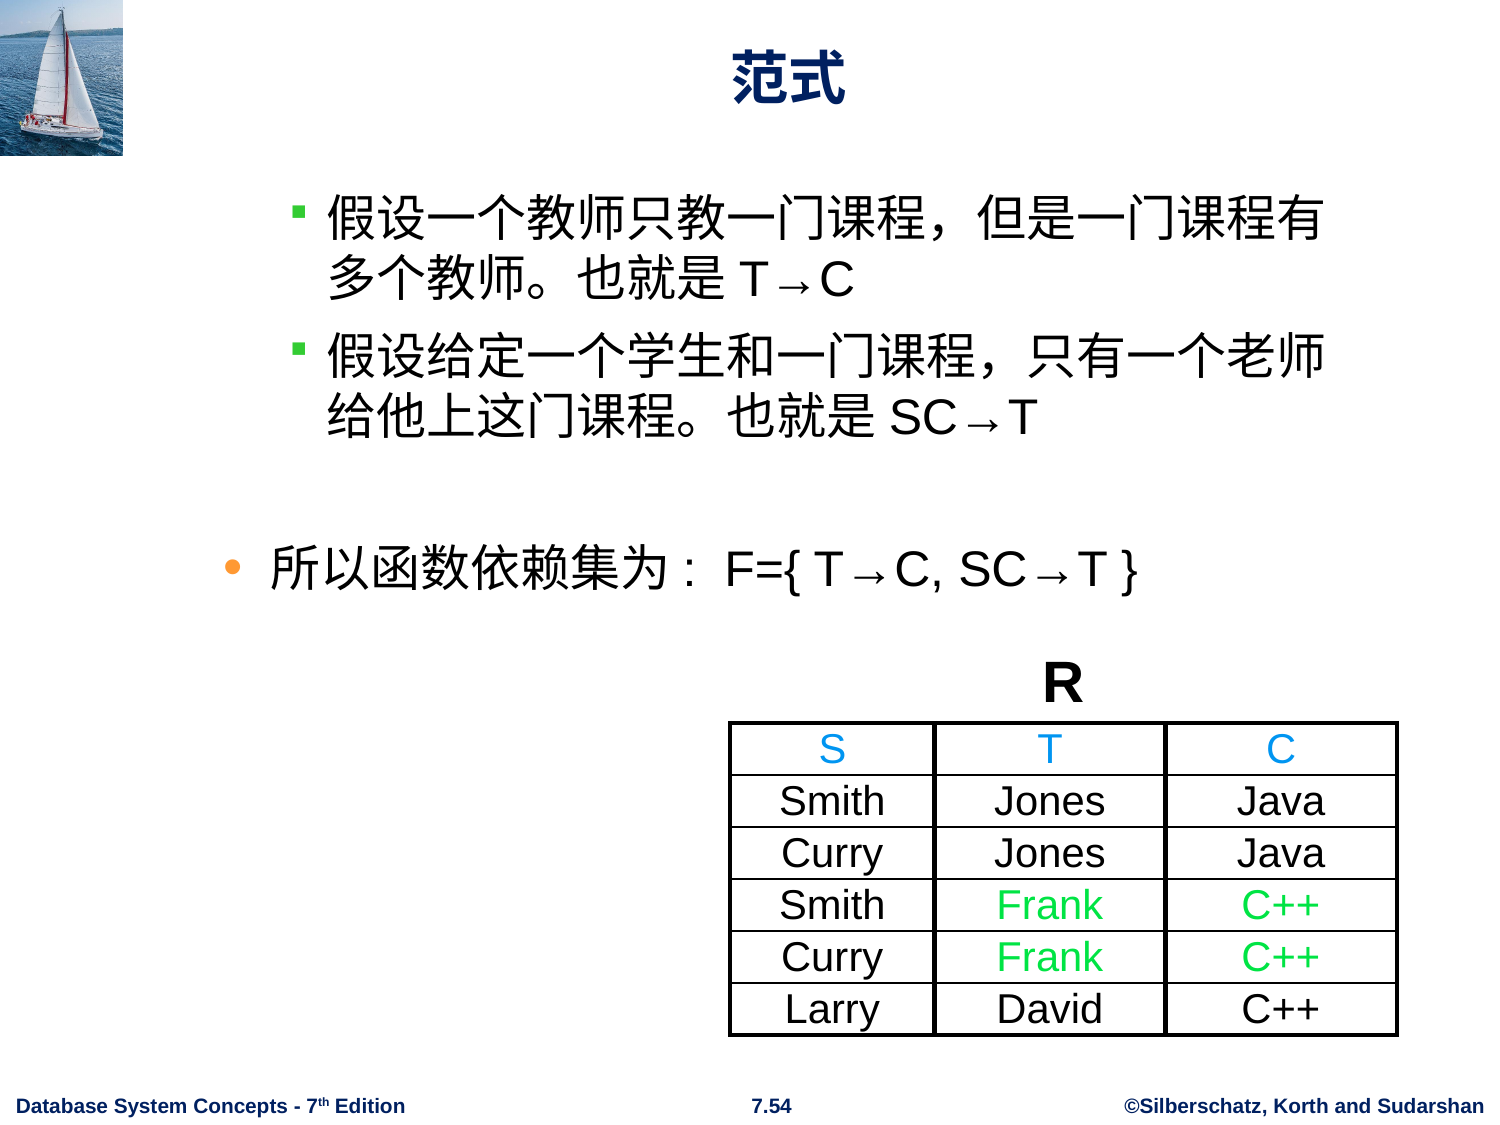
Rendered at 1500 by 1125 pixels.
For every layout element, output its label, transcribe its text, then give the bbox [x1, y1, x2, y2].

table_cell David [937, 984, 1163, 1033]
table_header S [732, 725, 932, 774]
table_header T [937, 725, 1163, 774]
table_cell C++ [1168, 880, 1395, 930]
table_cell Frank [937, 932, 1163, 982]
table_cell Larry [732, 984, 932, 1033]
table_header C [1168, 725, 1395, 774]
table_cell C++ [1168, 932, 1395, 982]
table_cell C++ [1168, 984, 1395, 1033]
table_cell Jones [937, 776, 1163, 826]
title 范式 [125, 18, 1452, 120]
table_cell Java [1168, 828, 1395, 878]
text_box R [1027, 636, 1100, 722]
table_cell Jones [937, 828, 1163, 878]
table_cell Frank [937, 880, 1163, 930]
table_cell Curry [732, 828, 932, 878]
table_cell Curry [732, 932, 932, 982]
table_cell Java [1168, 776, 1395, 826]
list 假设一个教师只教一门课程，但是一门课程有多个教师。也就是T→C 假设给定一个学生和一门课程，只有一个老师给他上这门课程。也就是SC→T 所以函数依赖集为: F={ T→C, SC→T } [133, 179, 1391, 984]
table_cell Smith [732, 776, 932, 826]
table_cell Smith [732, 880, 932, 930]
picture [0, 0, 123, 156]
